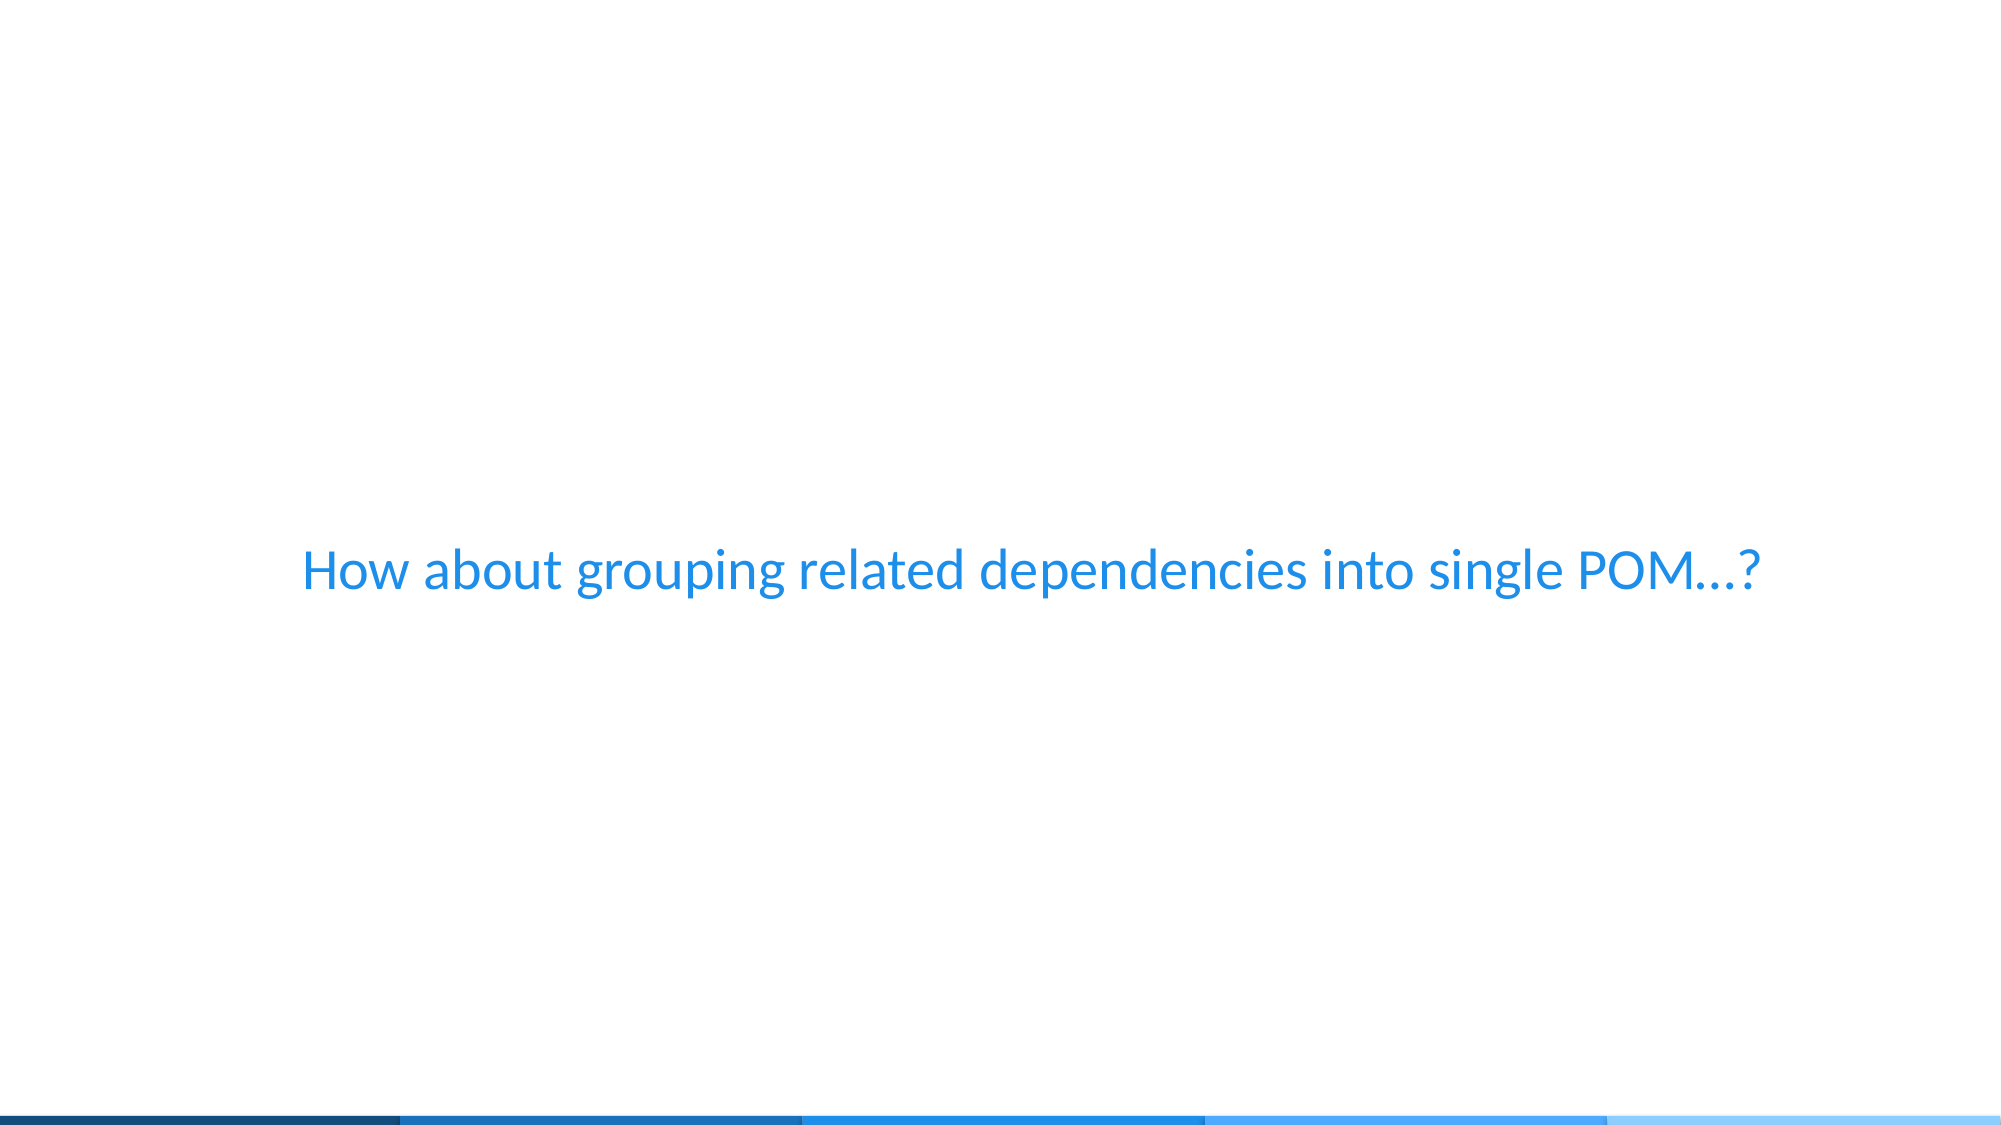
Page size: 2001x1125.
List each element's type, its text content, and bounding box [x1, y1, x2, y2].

text_box How about grouping related dependencies into single POM…? [287, 523, 1779, 609]
